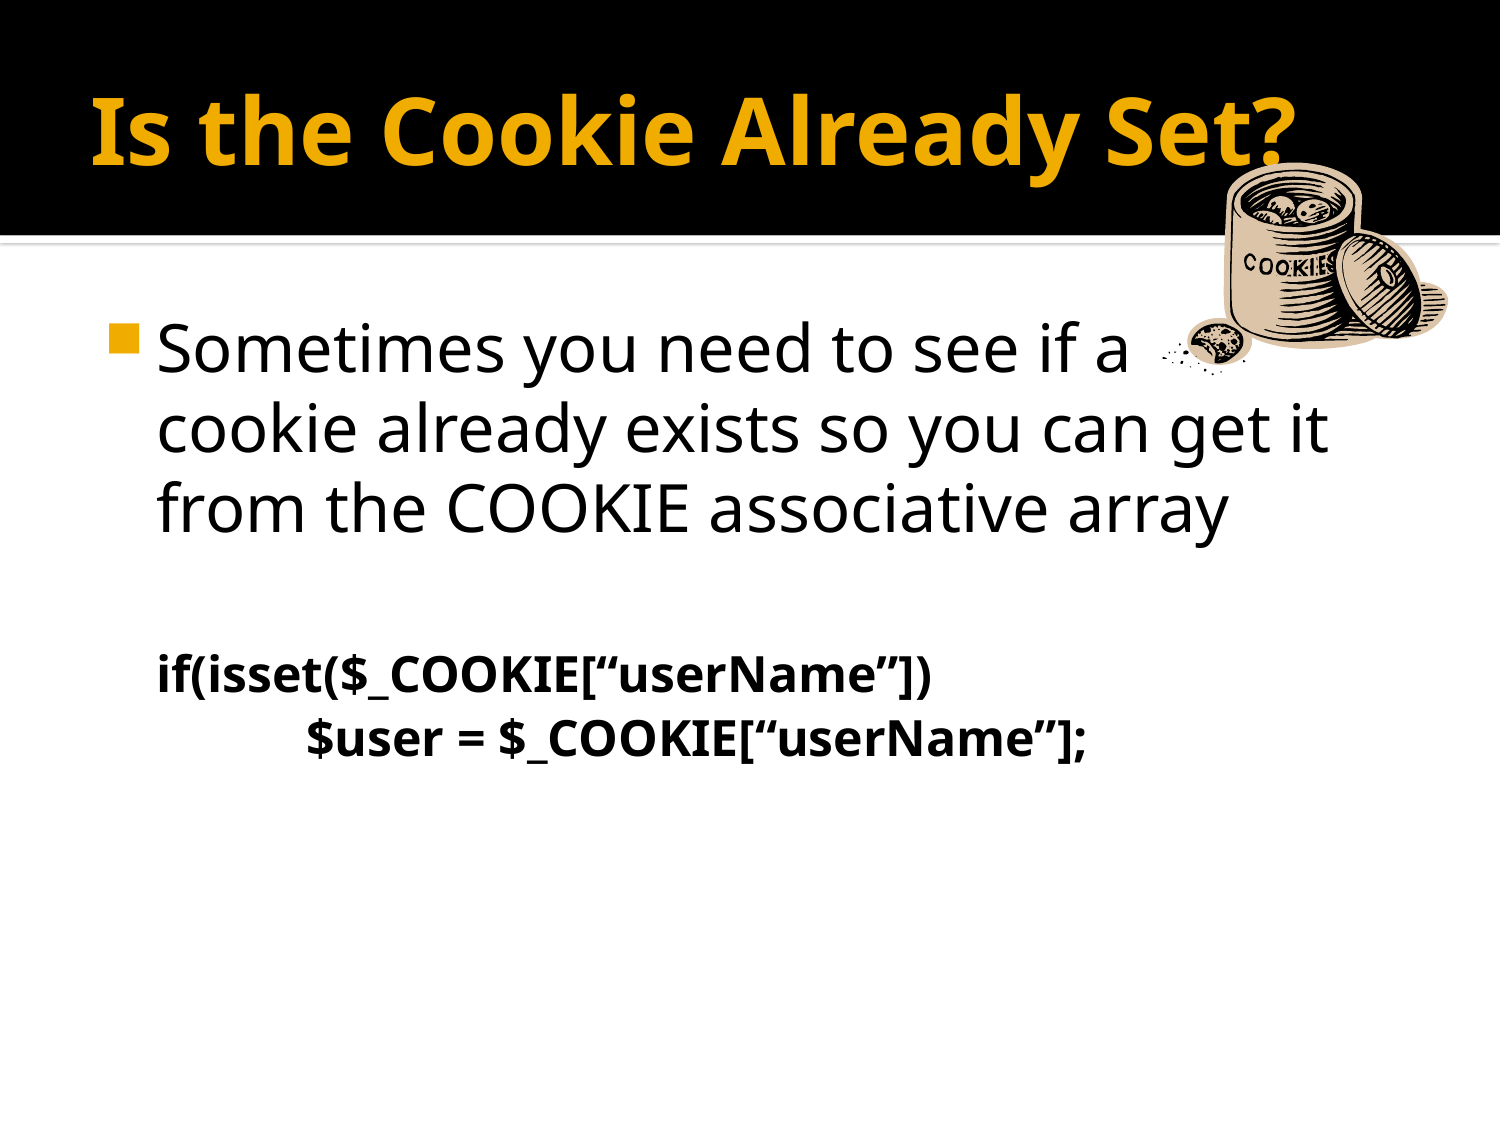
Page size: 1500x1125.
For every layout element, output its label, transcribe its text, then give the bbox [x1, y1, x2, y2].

list Sometimes you need to see if a cookie already exists so you can get it from the COOKIE associative array if(isset($_COOKIE[“userName”]) $user = $_COOKIE[“userName”]; [75, 291, 1425, 1050]
title Is the Cookie Already Set? [75, 25, 1425, 231]
picture [1162, 162, 1451, 376]
